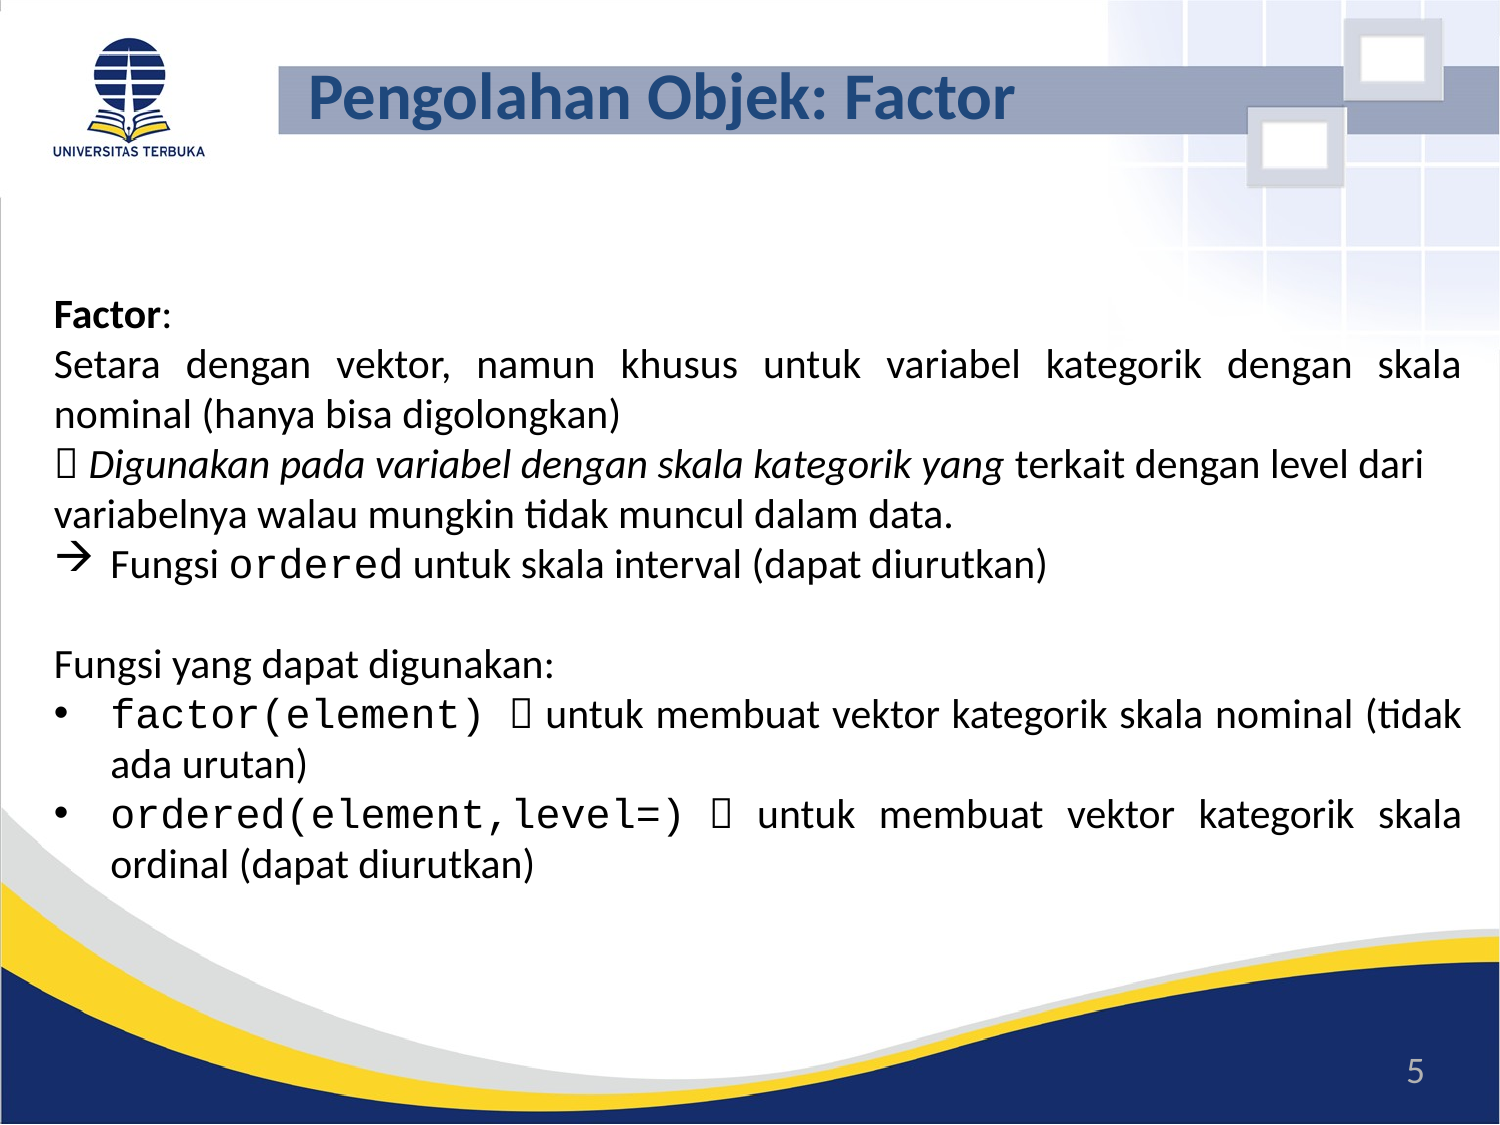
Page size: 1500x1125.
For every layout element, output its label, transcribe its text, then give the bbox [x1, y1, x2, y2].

list Factor: Setara dengan vektor, namun khusus untuk variabel kategorik dengan skala nominal (hanya bisa digolongkan)  Digunakan pada variabel dengan skala kategorik yang terkait dengan level dari variabelnya walau mungkin tidak muncul dalam data. Fungsi ordered untuk skala interval (dapat diurutkan) Fungsi yang dapat digunakan: factor(element)  untuk membuat vektor kategorik skala nominal (tidak ada urutan) ordered(element,level=)  untuk membuat vektor kategorik skala ordinal (dapat diurutkan) [54, 286, 1463, 893]
slide_number 5 [1080, 1046, 1425, 1087]
picture [0, 0, 1500, 1124]
title Pengolahan Objek: Factor [308, 52, 1192, 134]
